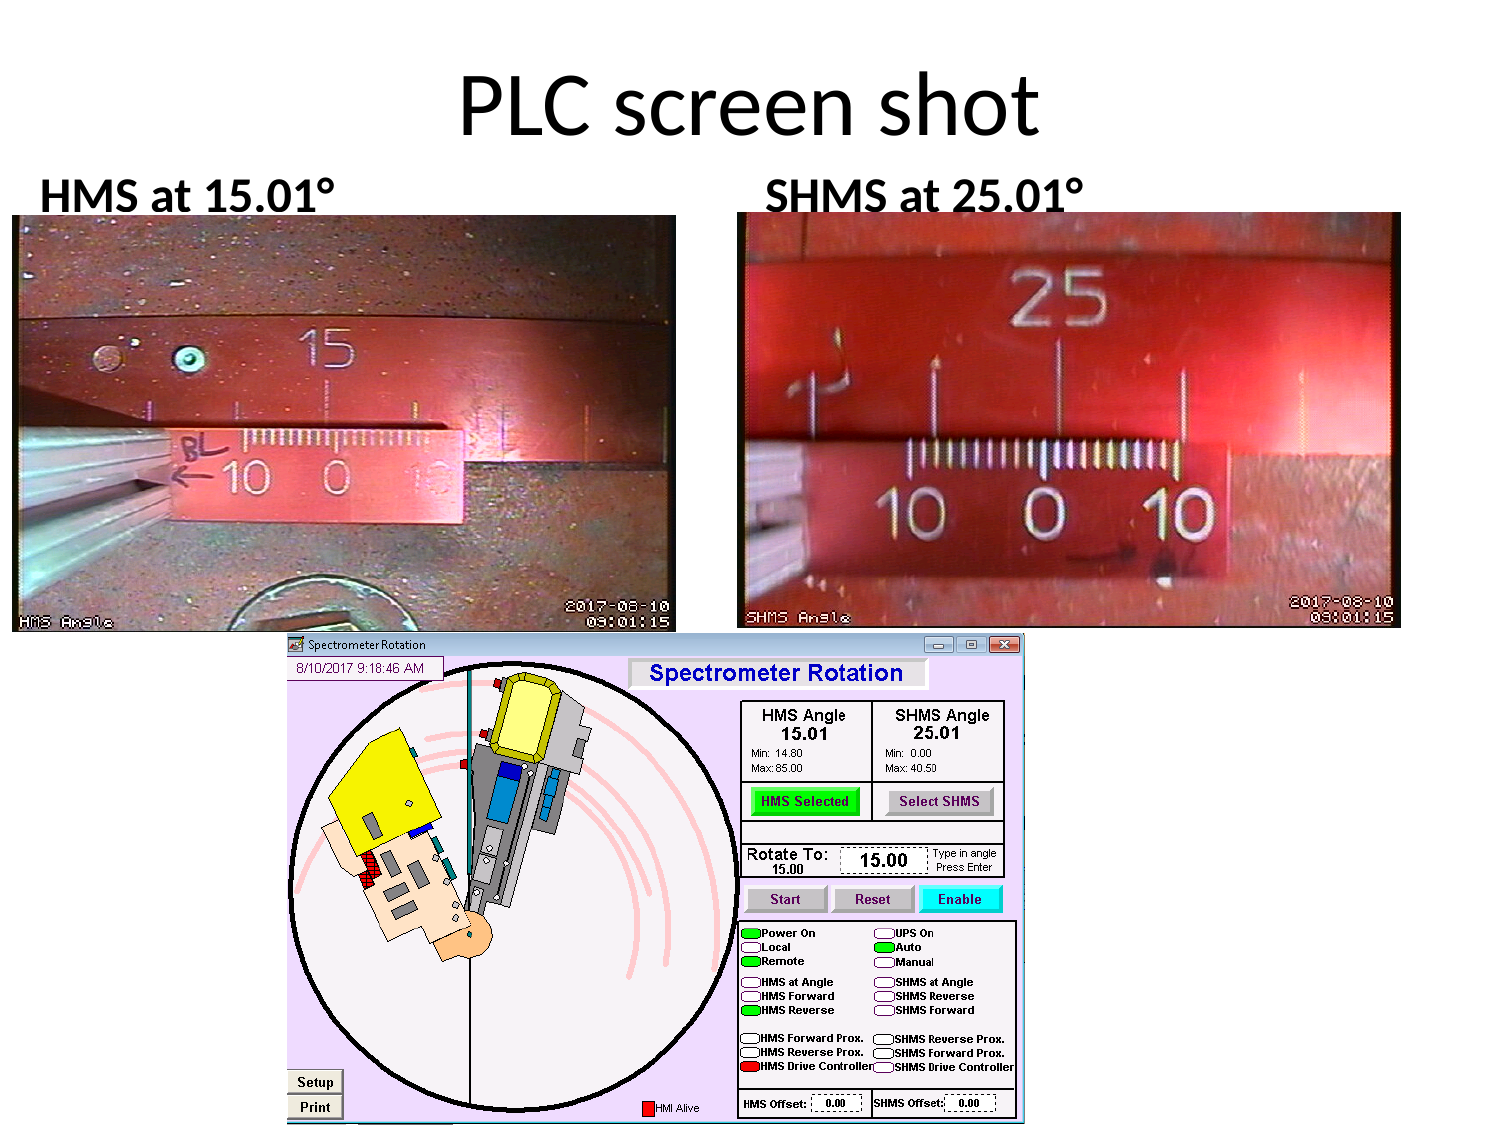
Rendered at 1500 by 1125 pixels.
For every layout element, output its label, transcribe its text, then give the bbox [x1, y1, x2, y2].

list HMS at 15.01° [24, 125, 688, 230]
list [12, 212, 676, 632]
picture [287, 633, 1026, 1125]
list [737, 212, 1401, 630]
title PLC screen shot [75, 5, 1425, 193]
list SHMS at 25.01° [750, 125, 1413, 230]
